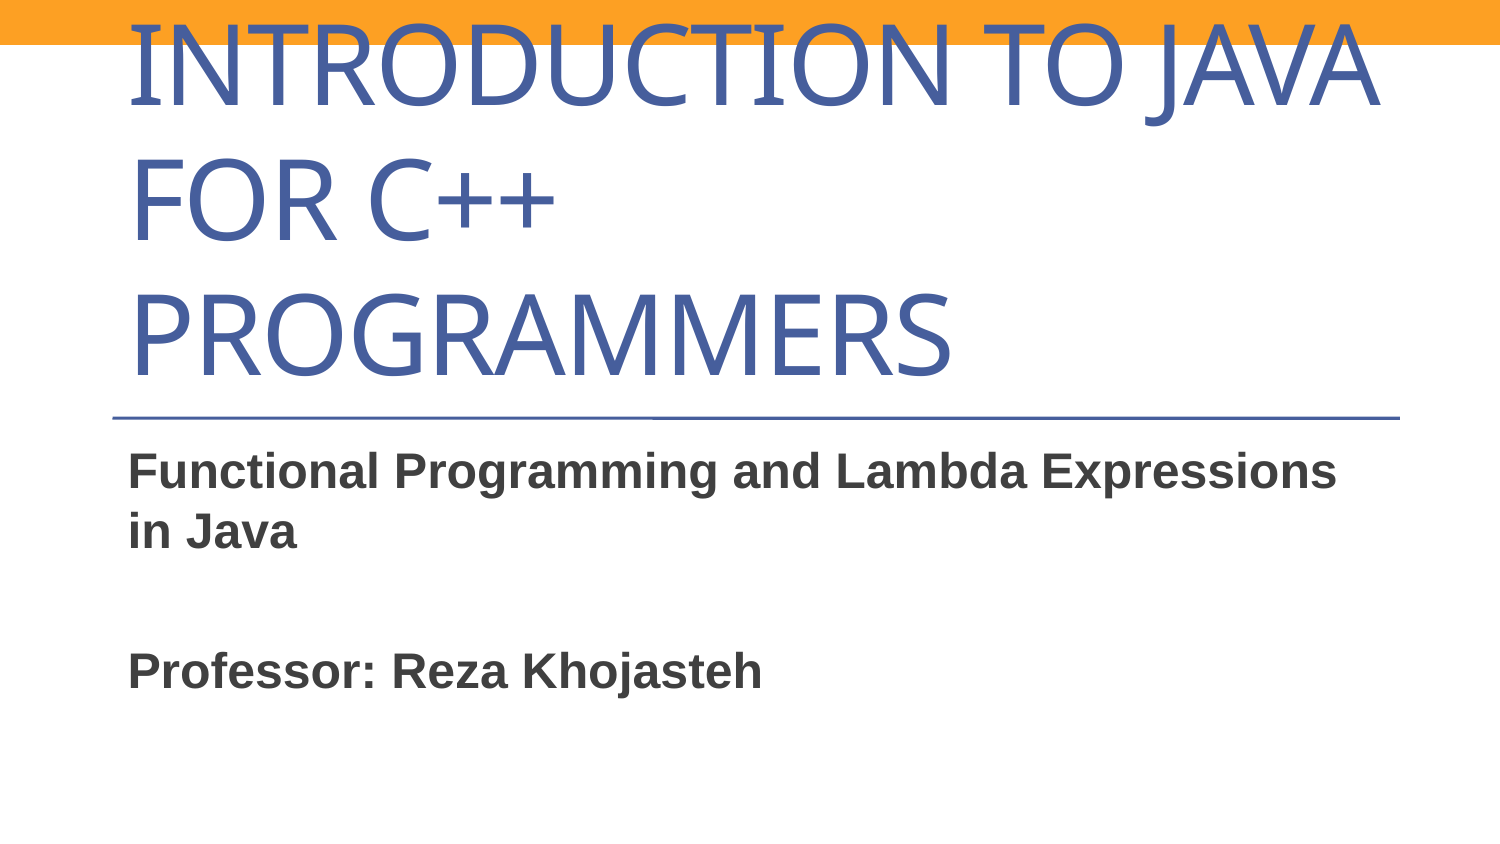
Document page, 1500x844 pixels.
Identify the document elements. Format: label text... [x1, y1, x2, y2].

subtitle Functional Programming and Lambda Expressions in Java Professor: Reza Khojasteh [112, 431, 1412, 765]
title Introduction to Java for C++ Programmers [112, 168, 1400, 406]
